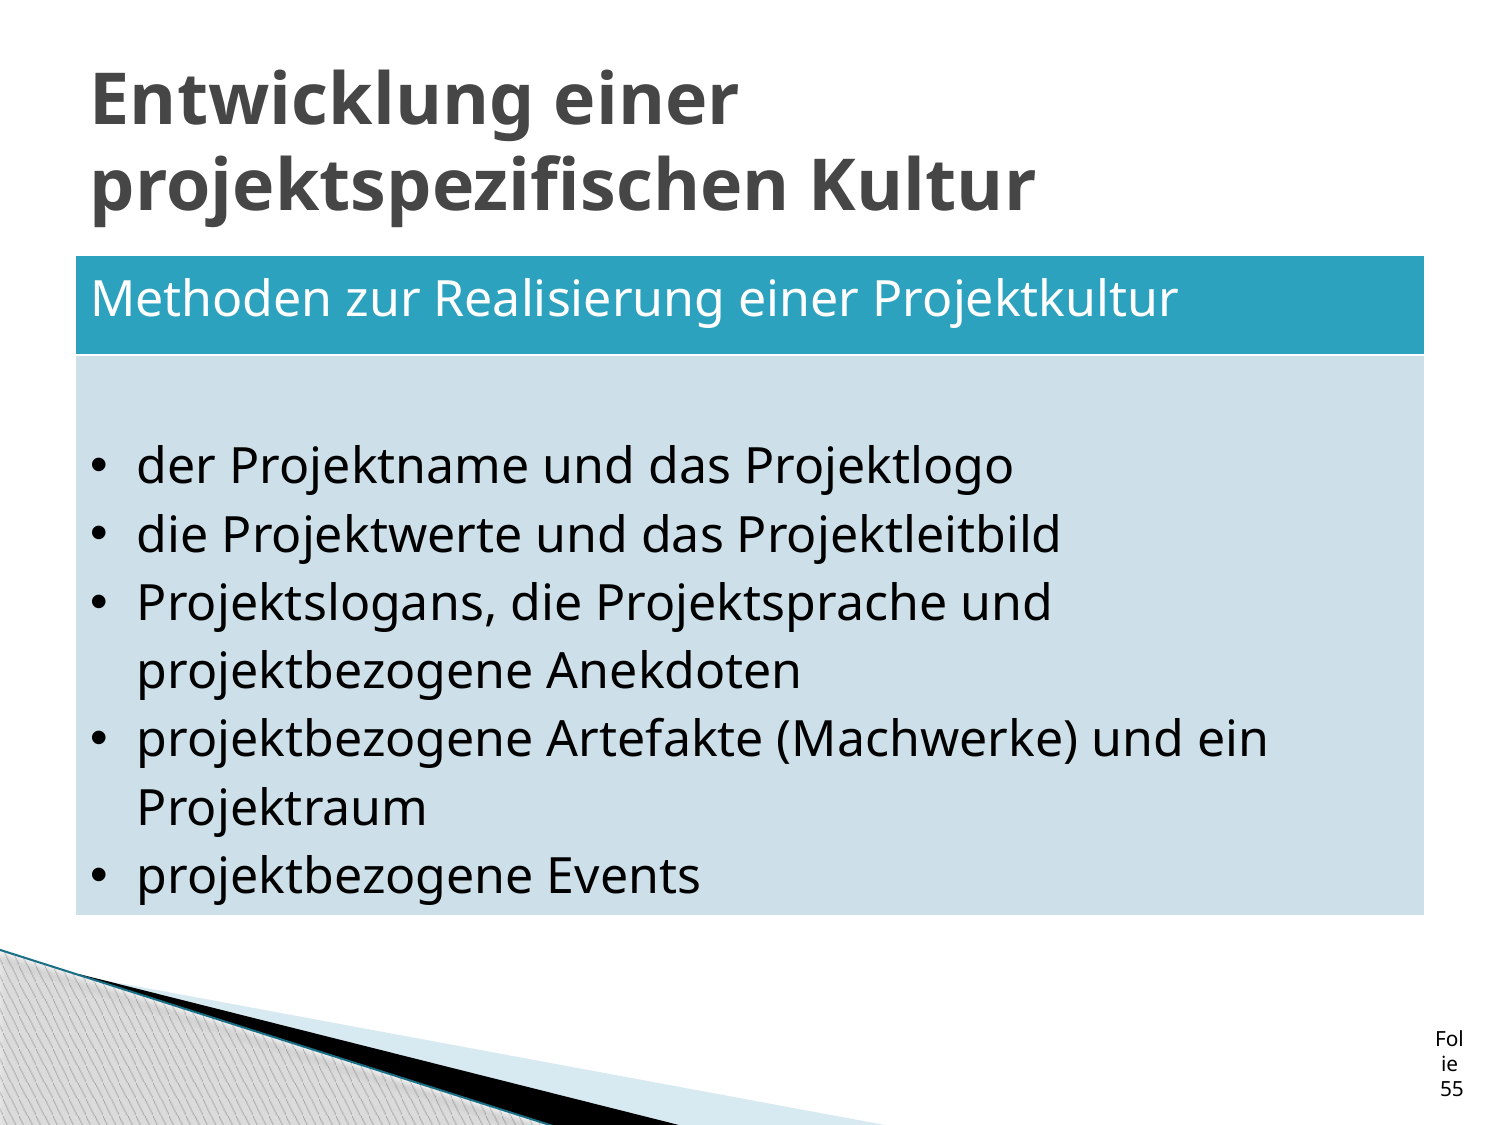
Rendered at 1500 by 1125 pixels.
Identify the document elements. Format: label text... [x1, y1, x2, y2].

table_header Methoden zur Realisierung einer Projektkultur [76, 256, 1424, 354]
title Entwicklung einer projektspezifischen Kultur [75, 45, 1425, 233]
slide_number Folie 55 [1418, 1051, 1479, 1112]
table_cell der Projektname und das Projektlogo die Projektwerte und das Projektleitbild Projektslogans, die Projektsprache und projektbezogene Anekdoten projektbezogene Artefakte (Machwerke) und ein Projektraum projektbezogene Events [76, 356, 1424, 915]
